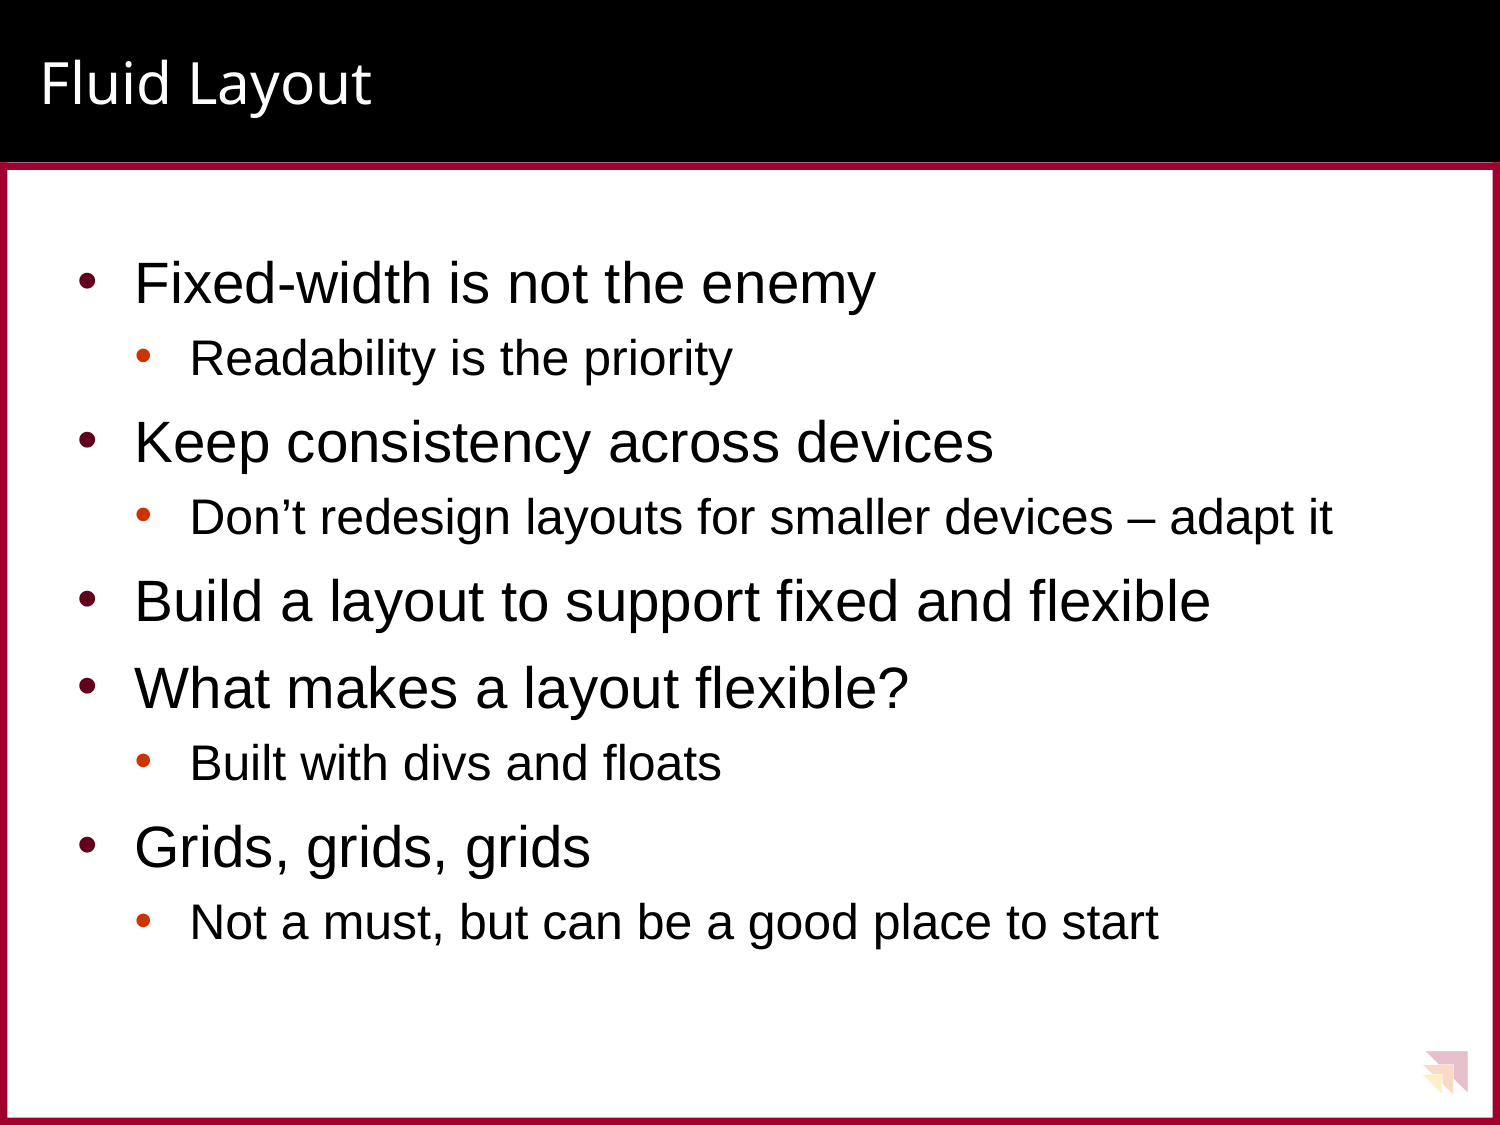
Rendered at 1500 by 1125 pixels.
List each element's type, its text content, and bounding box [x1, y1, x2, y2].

list Fixed-width is not the enemy Readability is the priority Keep consistency across devices Don’t redesign layouts for smaller devices – adapt it Build a layout to support fixed and flexible What makes a layout flexible? Built with divs and floats Grids, grids, grids Not a must, but can be a good place to start [62, 237, 1438, 1088]
title Fluid Layout [24, 12, 1438, 150]
